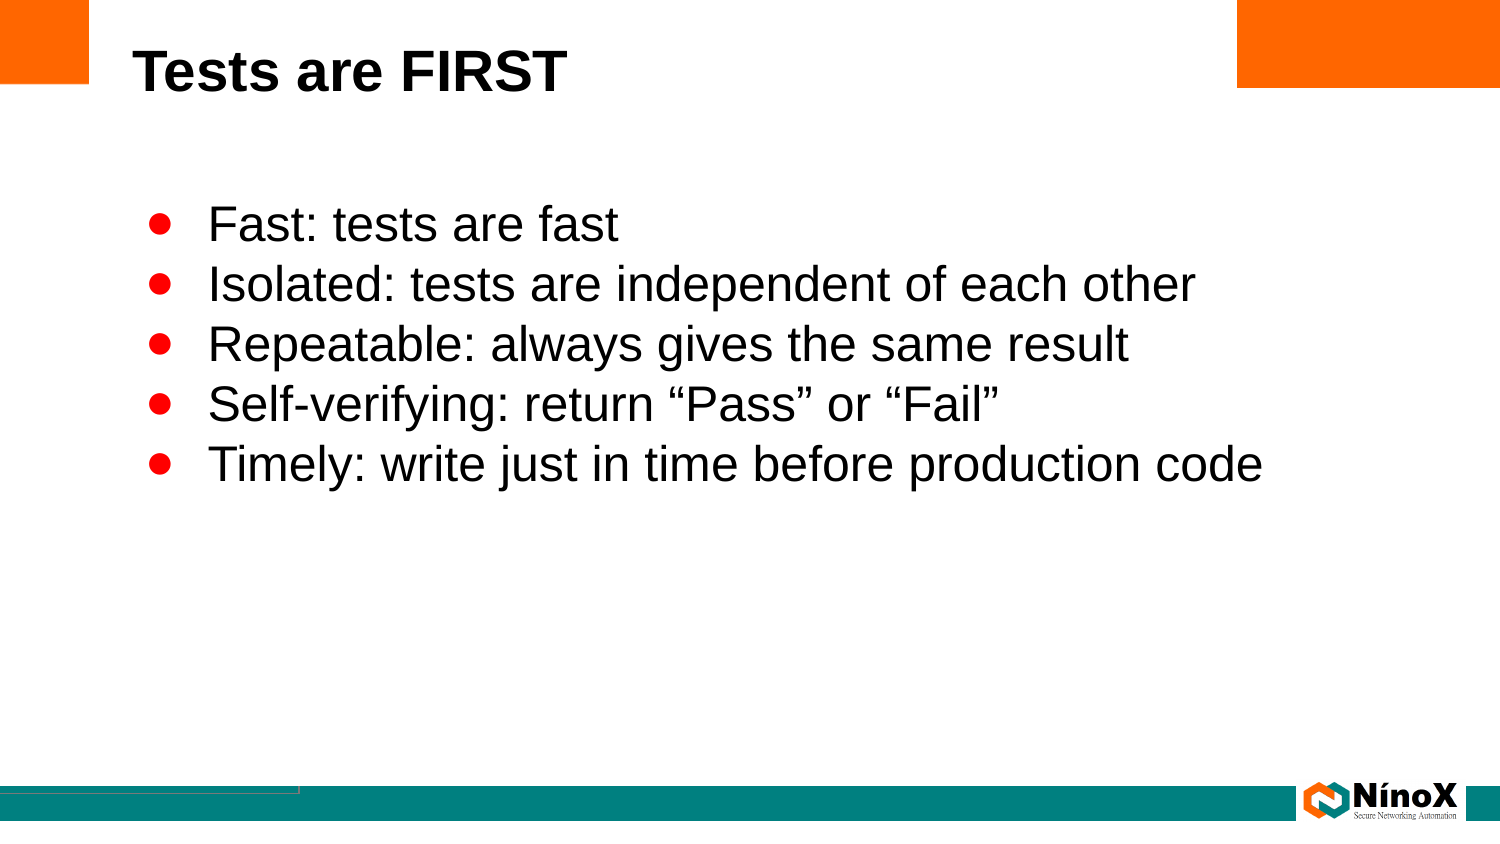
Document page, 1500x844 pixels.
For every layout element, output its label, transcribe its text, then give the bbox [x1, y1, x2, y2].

picture [0, 779, 1500, 822]
picture [0, 0, 89, 86]
title Tests are FIRST [132, 33, 1211, 107]
picture [1237, 0, 1500, 88]
list Fast: tests are fast Isolated: tests are independent of each other Repeatable: always gives the same result Self-verifying: return “Pass” or “Fail” Timely: write just in time before production code [132, 190, 1468, 737]
